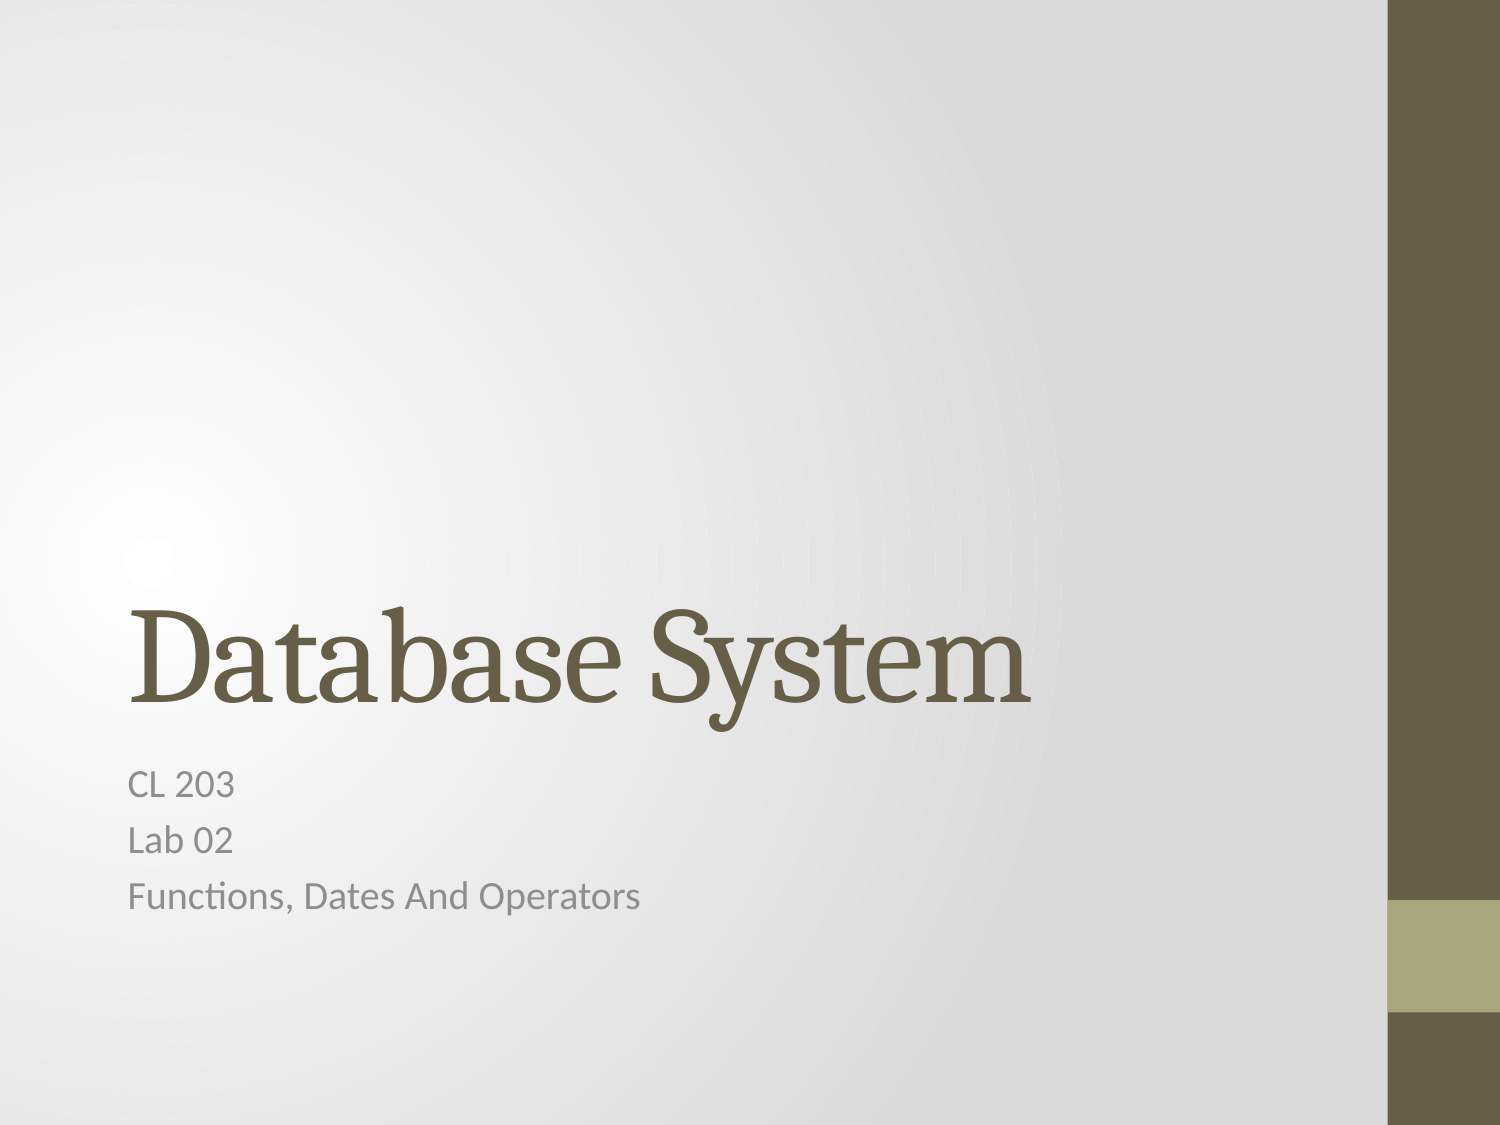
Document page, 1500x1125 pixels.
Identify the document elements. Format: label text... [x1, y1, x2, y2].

subtitle CL 203 Lab 02 Functions, Dates And Operators [112, 750, 1173, 925]
title Database System [112, 312, 1350, 738]
